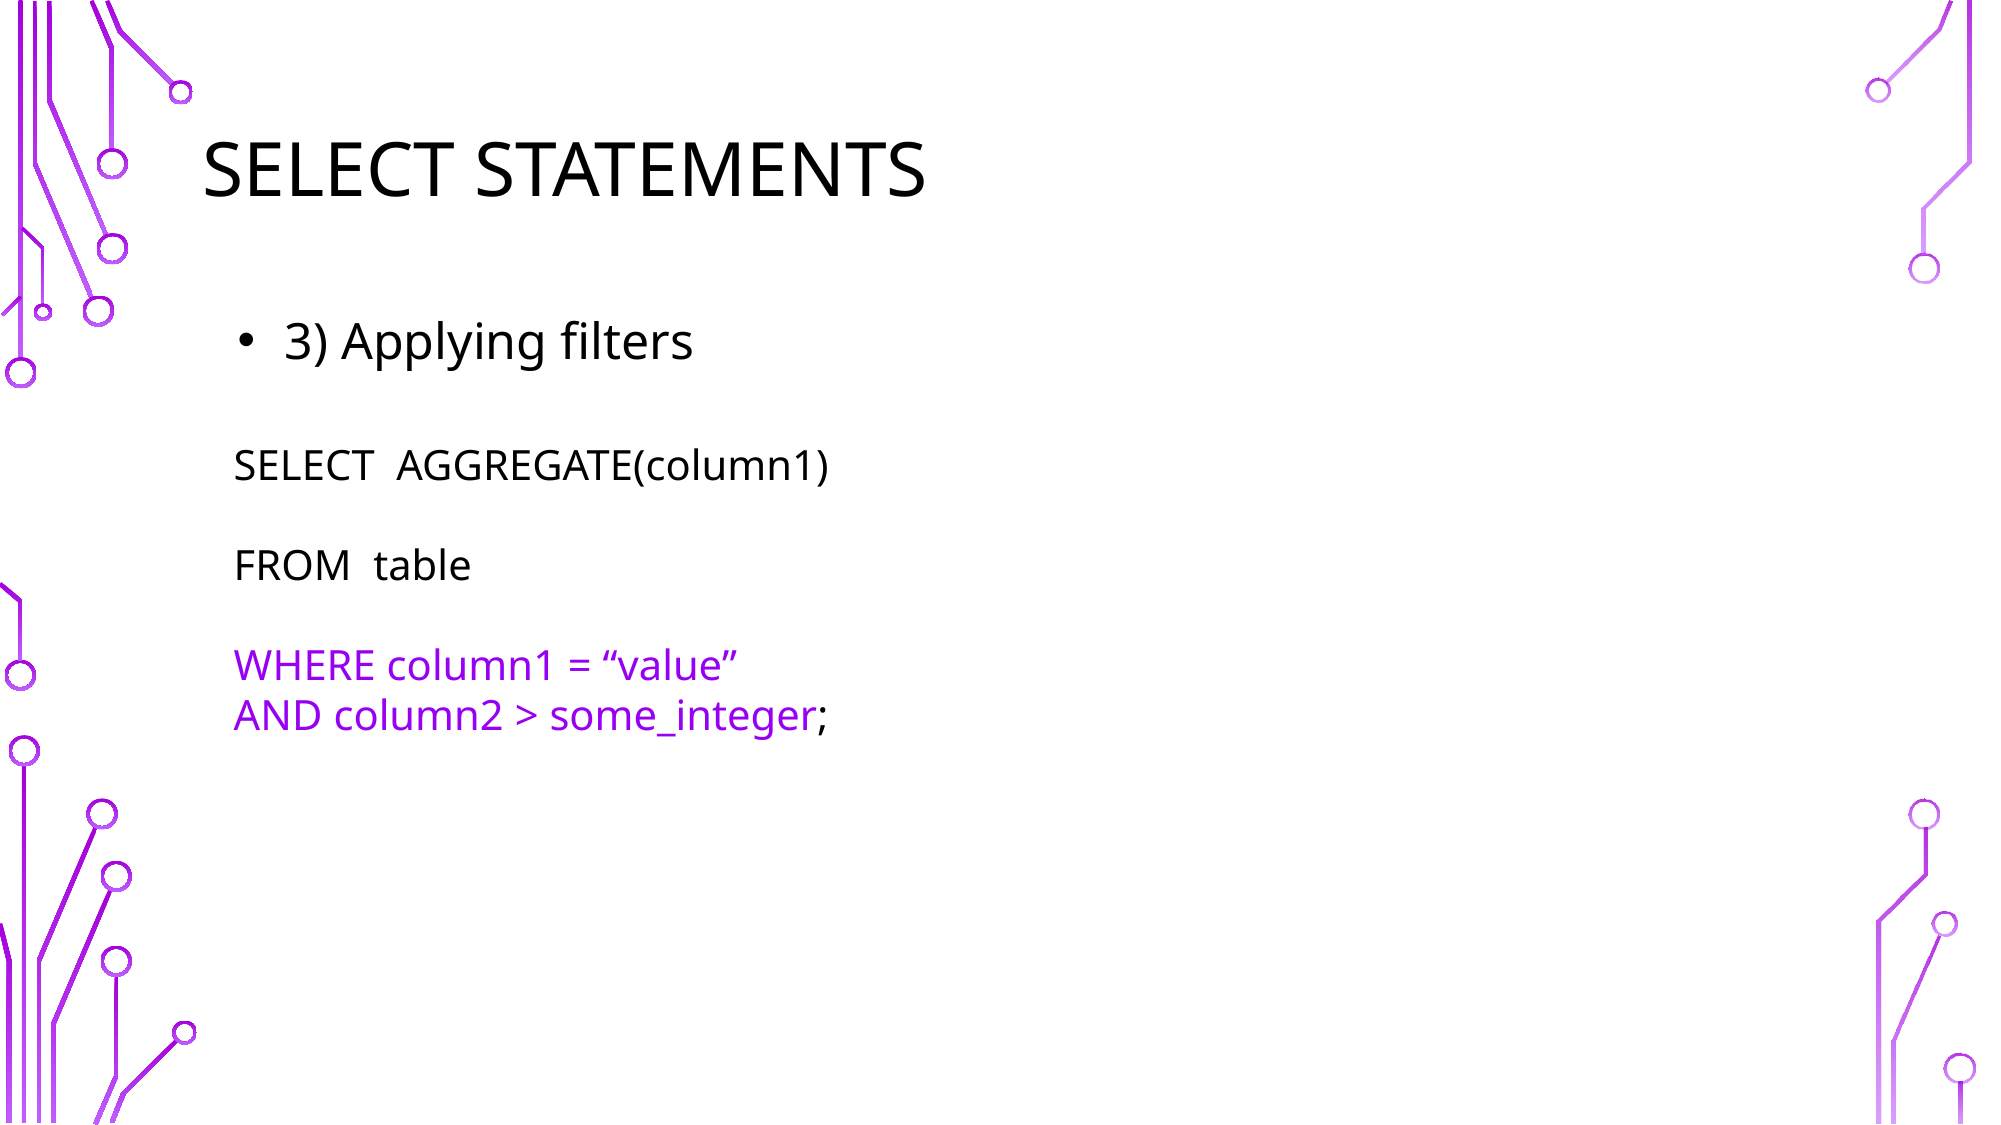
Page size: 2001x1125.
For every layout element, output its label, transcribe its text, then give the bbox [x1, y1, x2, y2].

text_box SELECT AGGREGATE(column1) FROM table WHERE column1 = “value” AND column2 > some_integer; [219, 431, 1781, 797]
title SELECT STATEMENTS [187, 50, 1813, 293]
text_box 3) Applying filters [222, 302, 1794, 437]
